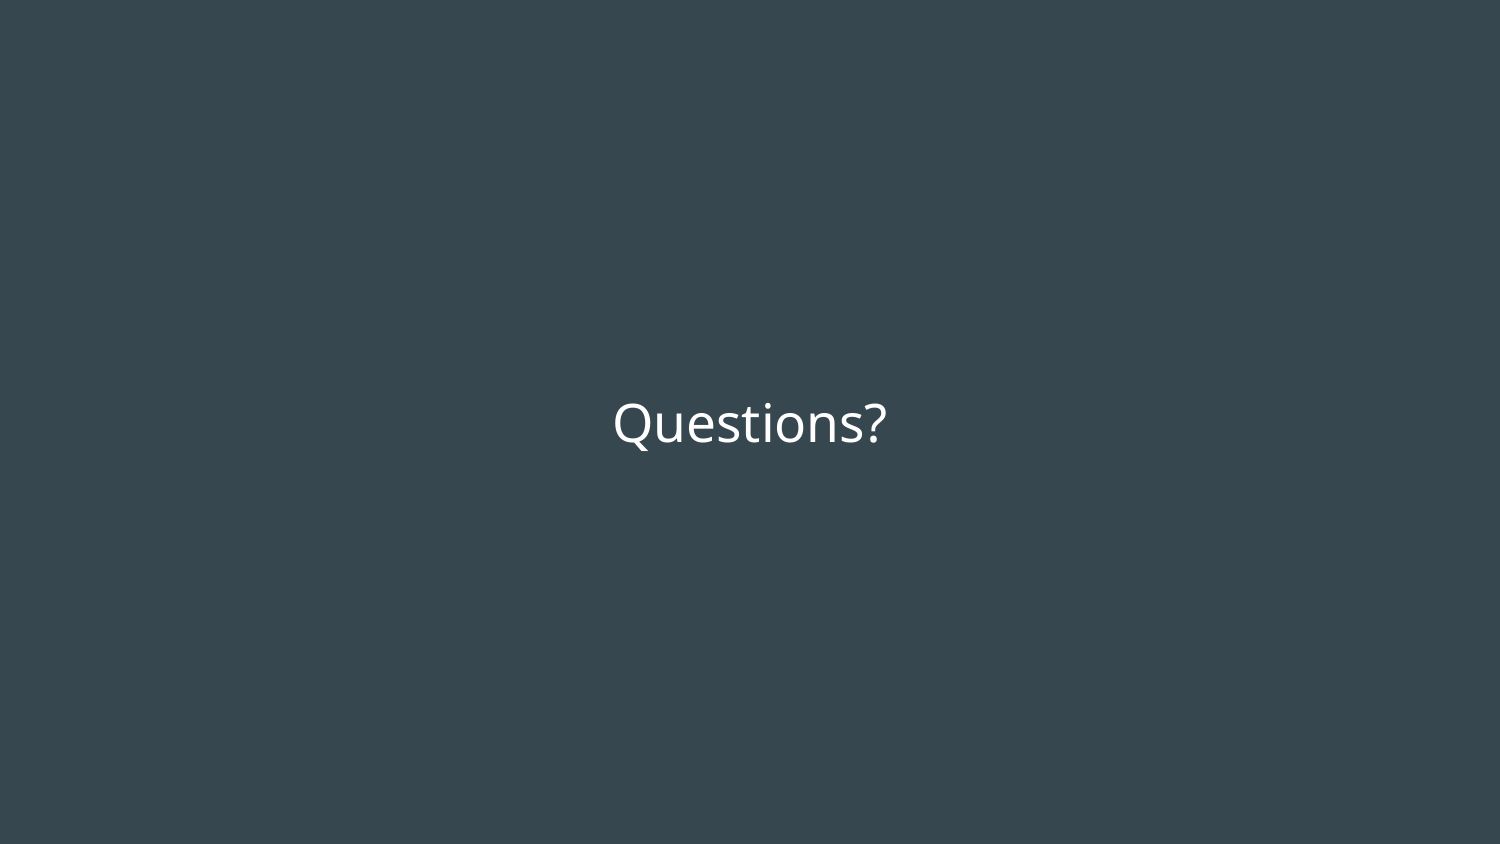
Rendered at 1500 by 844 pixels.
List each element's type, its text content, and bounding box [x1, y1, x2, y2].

title Questions? [51, 374, 1449, 469]
